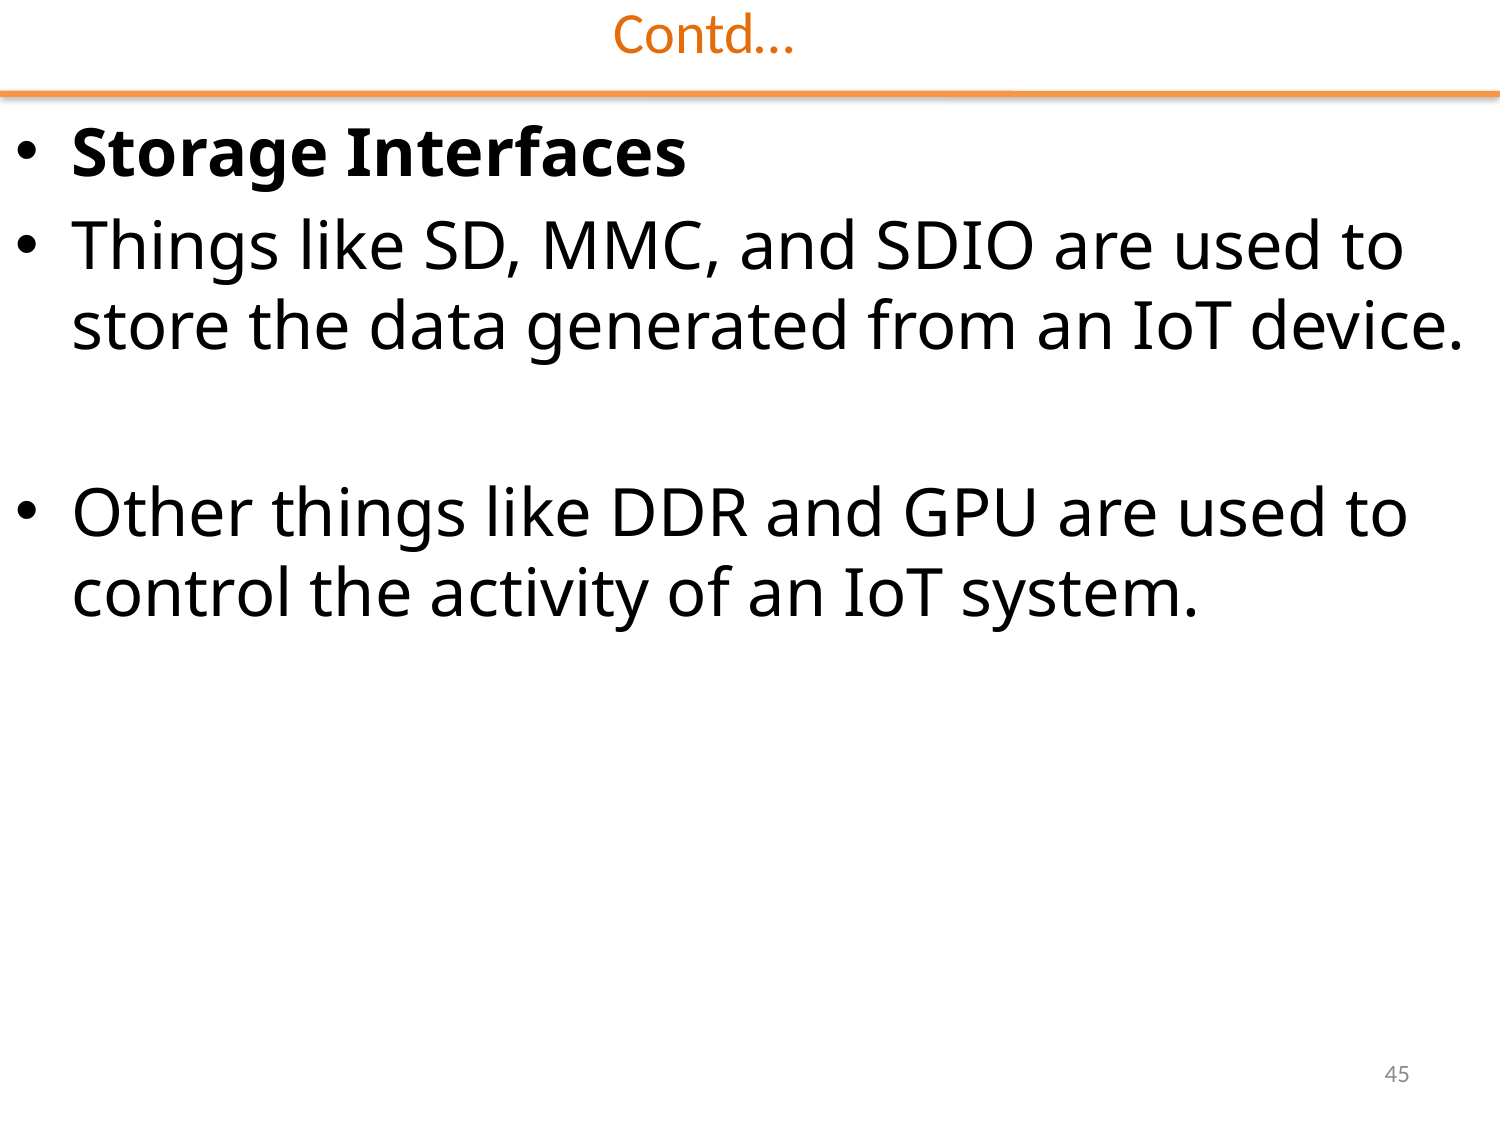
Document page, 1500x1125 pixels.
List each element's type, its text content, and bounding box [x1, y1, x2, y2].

slide_number 45 [1074, 1042, 1425, 1103]
list Storage Interfaces Things like SD, MMC, and SDIO are used to store the data generated from an IoT device. Other things like DDR and GPU are used to control the activity of an IoT system. [0, 101, 1500, 1071]
text_box Contd… [29, 0, 1500, 73]
